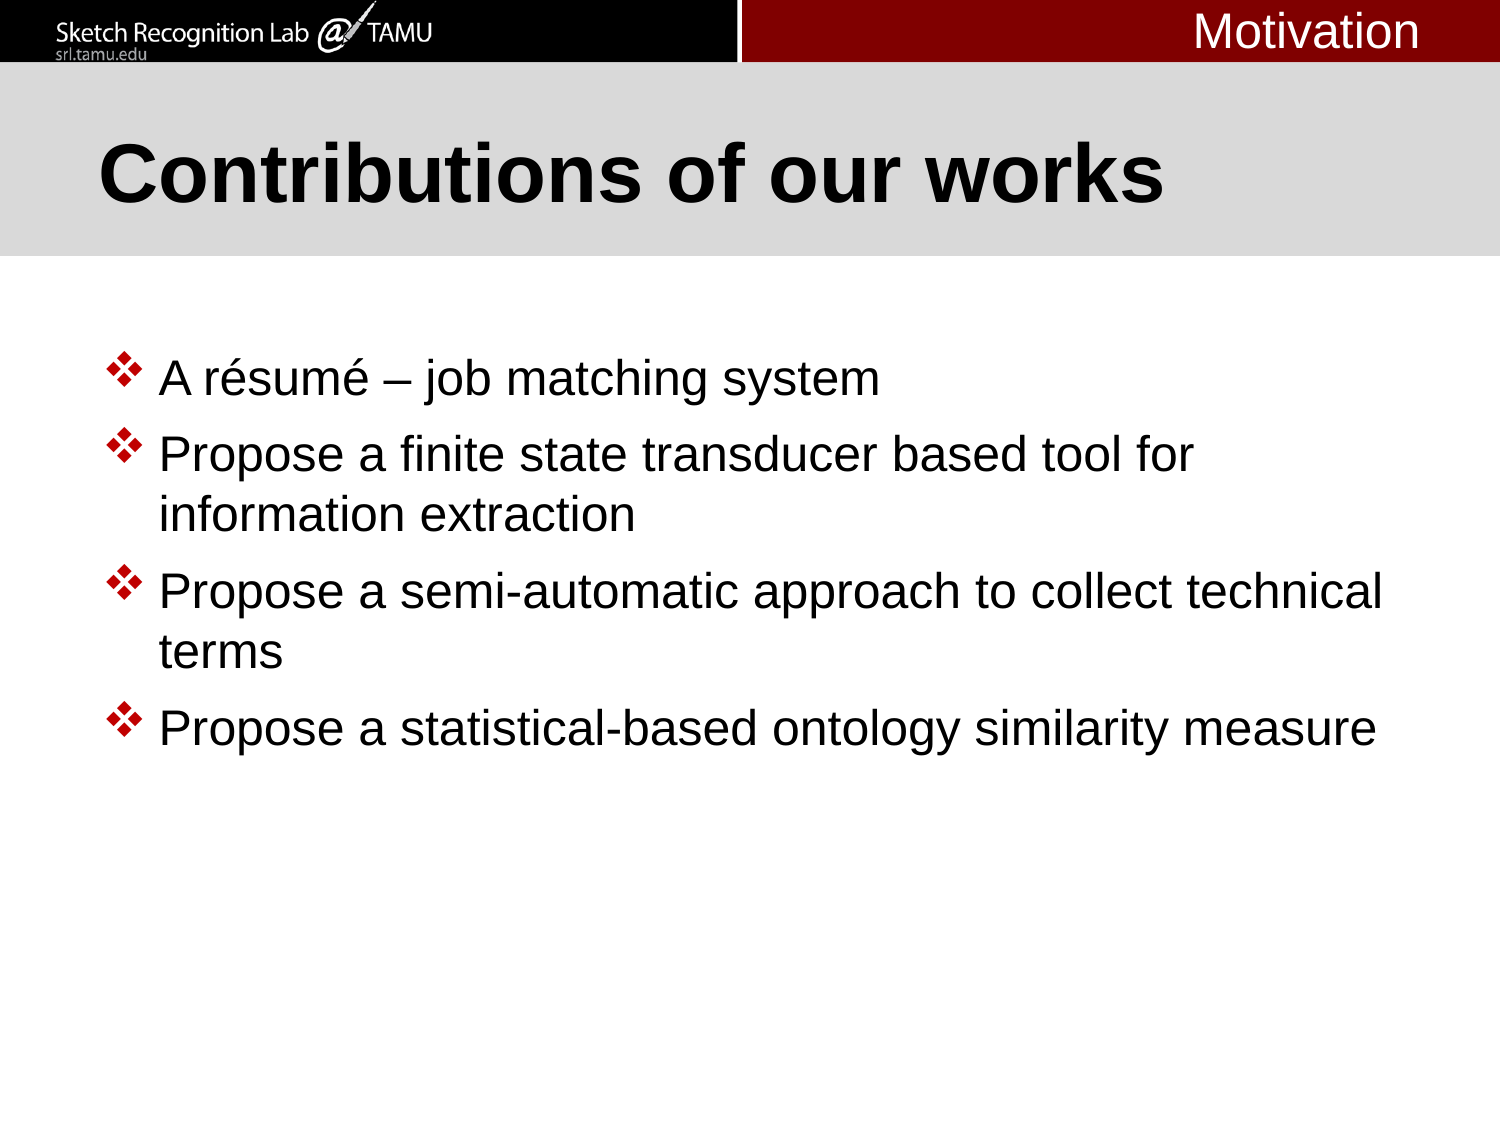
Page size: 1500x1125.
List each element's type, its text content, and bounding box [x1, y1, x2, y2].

picture [55, 0, 432, 64]
text_box Motivation [1177, 0, 1436, 67]
list A résumé – job matching system Propose a finite state transducer based tool for information extraction Propose a semi-automatic approach to collect technical terms Propose a statistical-based ontology similarity measure [87, 337, 1438, 993]
title Contributions of our works [84, 87, 1289, 251]
